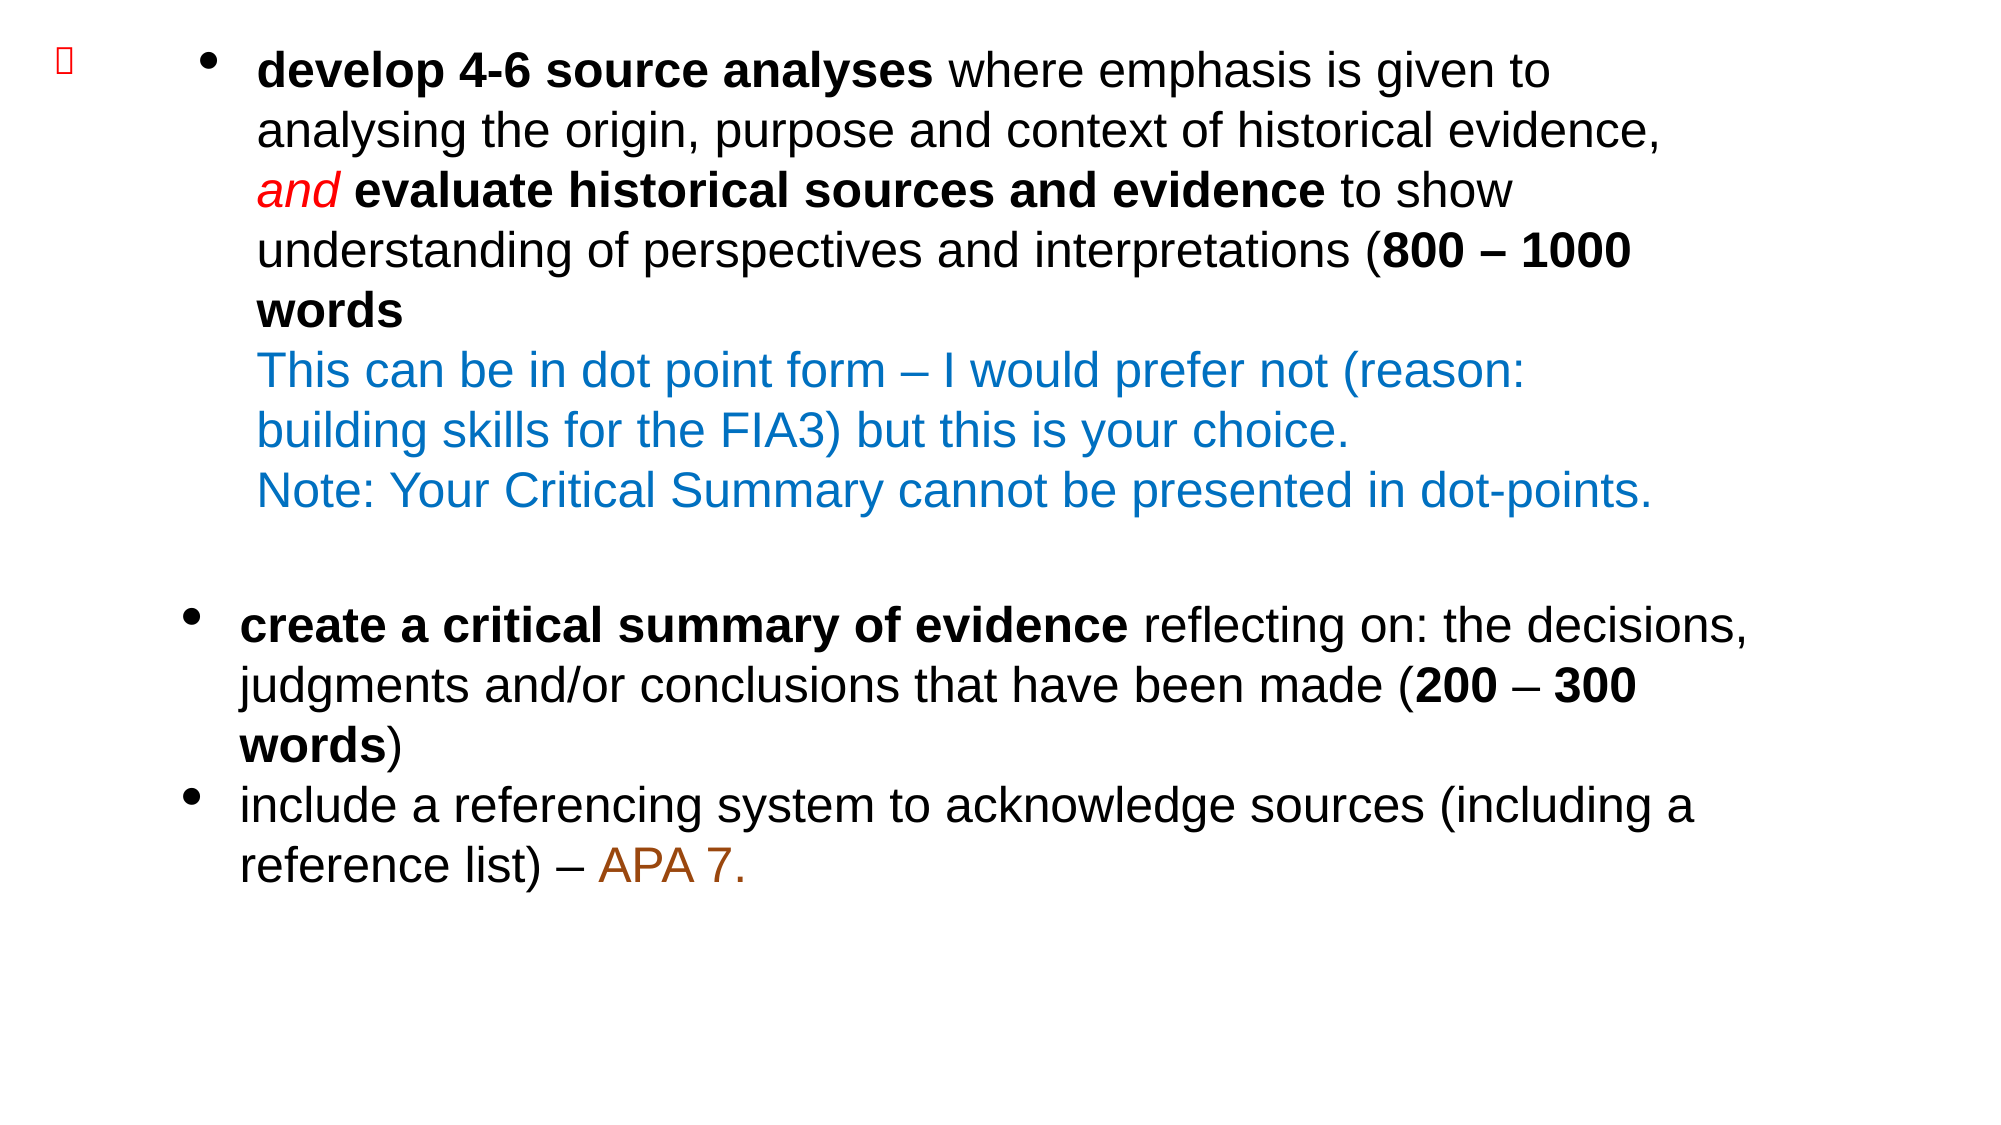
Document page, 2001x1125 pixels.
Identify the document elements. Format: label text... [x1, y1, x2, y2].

text_box create a critical summary of evidence reflecting on: the decisions, judgments and/or conclusions that have been made (200 – 300 words) include a referencing system to acknowledge sources (including a reference list) – APA 7. [168, 585, 1768, 900]
text_box develop 4-6 source analyses where emphasis is given to analysing the origin, purpose and context of historical evidence, and evaluate historical sources and evidence to show understanding of perspectives and interpretations (800 – 1000 words This can be in dot point form – I would prefer not (reason: building skills for the FIA3) but this is your choice. Note: Your Critical Summary cannot be presented in dot-points. [185, 29, 1701, 525]
text_box  [38, 29, 91, 90]
